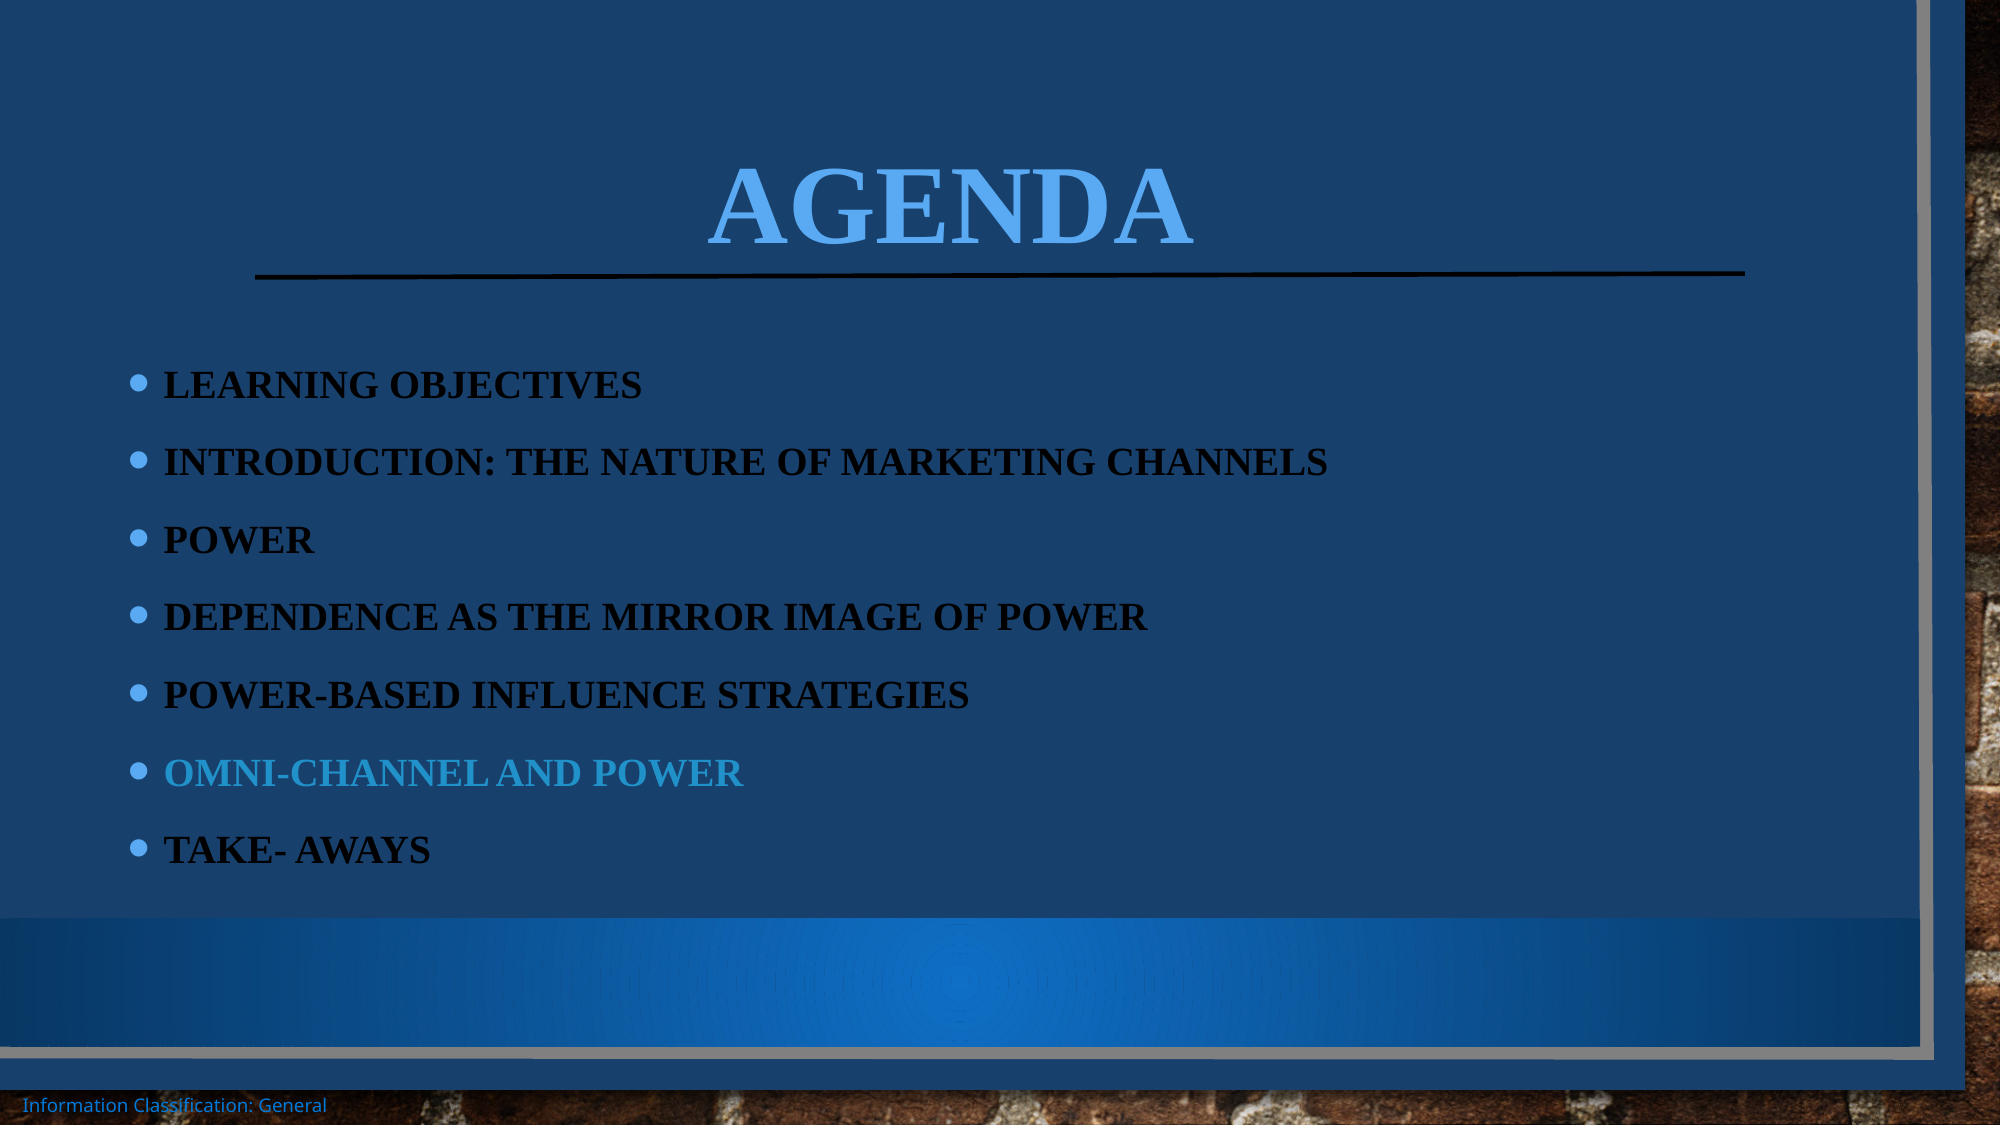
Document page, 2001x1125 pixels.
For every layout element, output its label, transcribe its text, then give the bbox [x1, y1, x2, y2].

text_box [254, 273, 1746, 278]
picture [0, 0, 2000, 1125]
list Learning objectives Introduction: The Nature of Marketing Channels Power Dependence as the Mirror Image of Power Power-Based Influence Strategies Omni-Channel and Power Take- Aways [112, 338, 1818, 882]
title Agenda [112, 112, 1818, 302]
